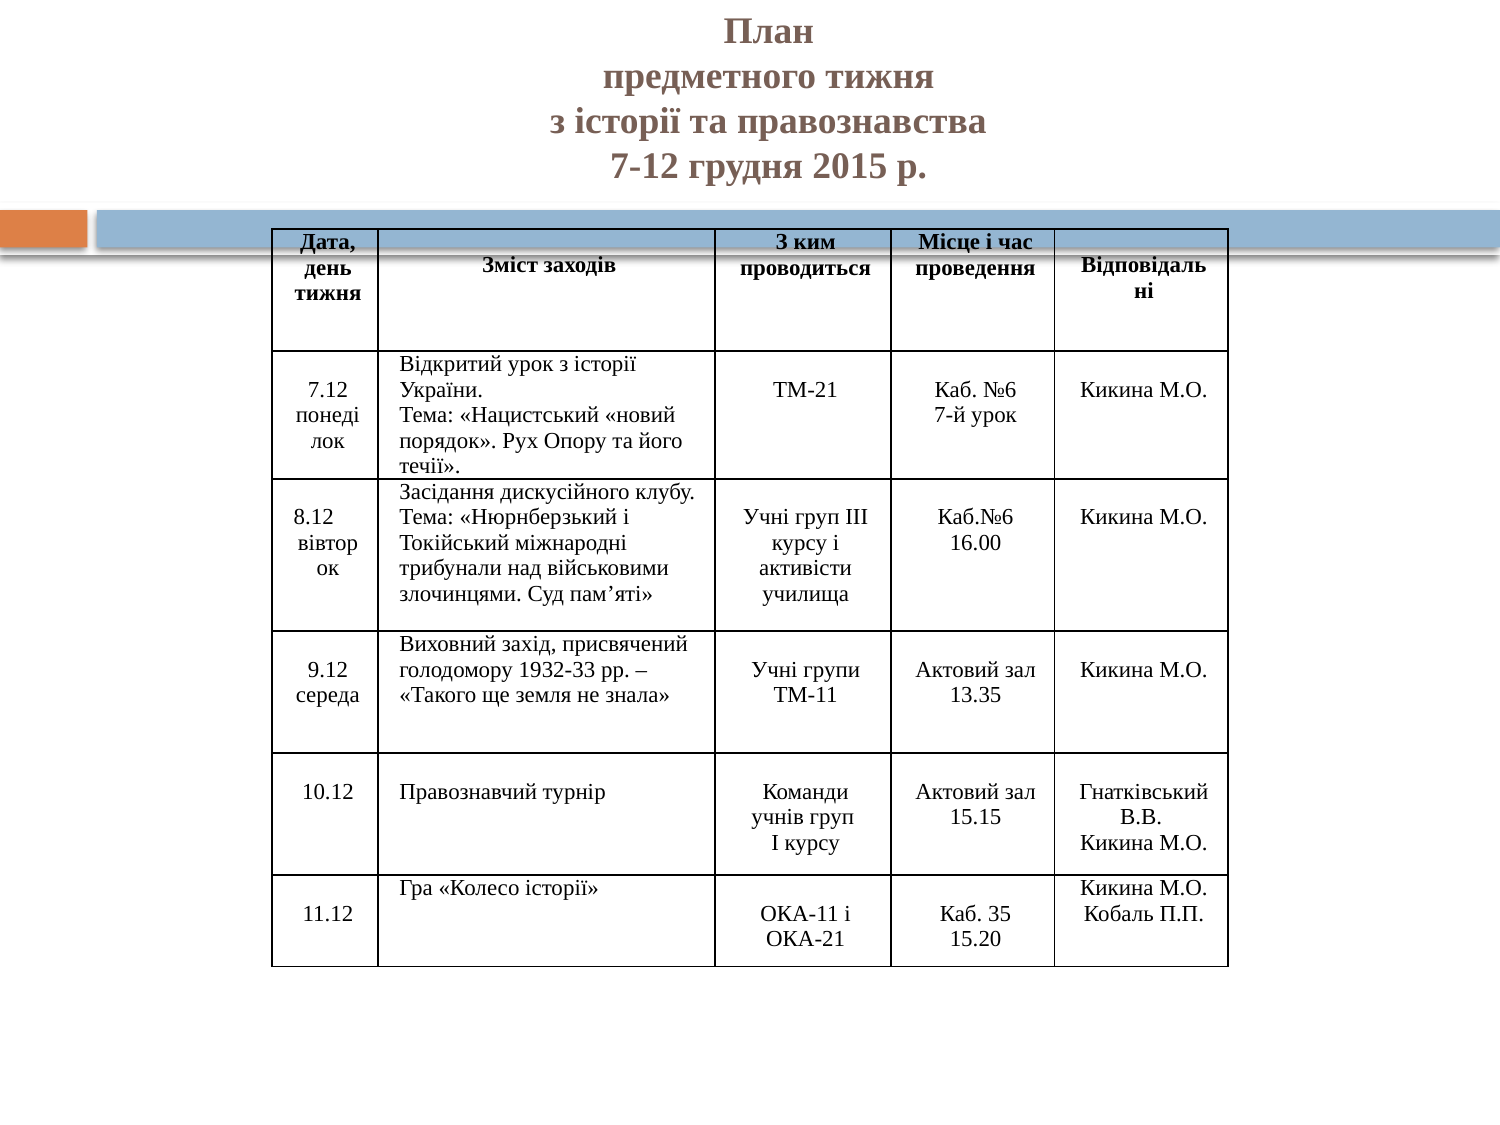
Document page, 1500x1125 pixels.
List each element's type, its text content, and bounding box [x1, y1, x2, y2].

table_cell 10.12 [273, 754, 377, 874]
table_cell Гнатківський В.В. Кикина М.О. [1055, 754, 1227, 874]
table_cell Кикина М.О. Кобаль П.П. [1055, 876, 1227, 966]
table_cell Актовий зал 15.15 [892, 754, 1054, 874]
table_cell Кикина М.О. [1055, 352, 1227, 478]
table_cell ОКА-11 і ОКА-21 [716, 876, 890, 966]
table_cell Кикина М.О. [1055, 632, 1227, 752]
table_cell Виховний захід, присвячений голодомору 1932-33 рр. – «Такого ще земля не знала» [379, 632, 714, 752]
table_cell Гра «Колесо історії» [379, 876, 714, 966]
table_cell Каб. №6 7-й урок [892, 352, 1054, 478]
table_cell 7.12 понеділок [273, 352, 377, 478]
table_header Місце і час проведення [892, 230, 1054, 350]
table_cell Каб.№6 16.00 [892, 480, 1054, 630]
table_cell Команди учнів груп І курсу [716, 754, 890, 874]
table_header З ким проводиться [716, 230, 890, 350]
table_cell 8.12 вівторок [273, 480, 377, 630]
table_cell ТМ-21 [716, 352, 890, 478]
table_header Дата, день тижня [273, 230, 377, 350]
table_cell Кикина М.О. [1055, 480, 1227, 630]
table_cell Учні групи ТМ-11 [716, 632, 890, 752]
table_cell Учні груп ІІІ курсу і активісти училища [716, 480, 890, 630]
table_cell Каб. 35 15.20 [892, 876, 1054, 966]
table_header Зміст заходів [379, 230, 714, 350]
table_cell Правознавчий турнір [379, 754, 714, 874]
table_cell 9.12 середа [273, 632, 377, 752]
table_header Відповідальні [1055, 230, 1227, 350]
table_cell 11.12 [273, 876, 377, 966]
table_cell Відкритий урок з історії України. Тема: «Нацистський «новий порядок». Рух Опору та його течії». [379, 352, 714, 478]
table_cell Засідання дискусійного клубу. Тема: «Нюрнберзький і Токійський міжнародні трибунали над військовими злочинцями. Суд пам’яті» [379, 480, 714, 630]
title План предметного тижня з історії та правознавства 7-12 грудня 2015 р. [99, 37, 1438, 200]
table_cell Актовий зал 13.35 [892, 632, 1054, 752]
